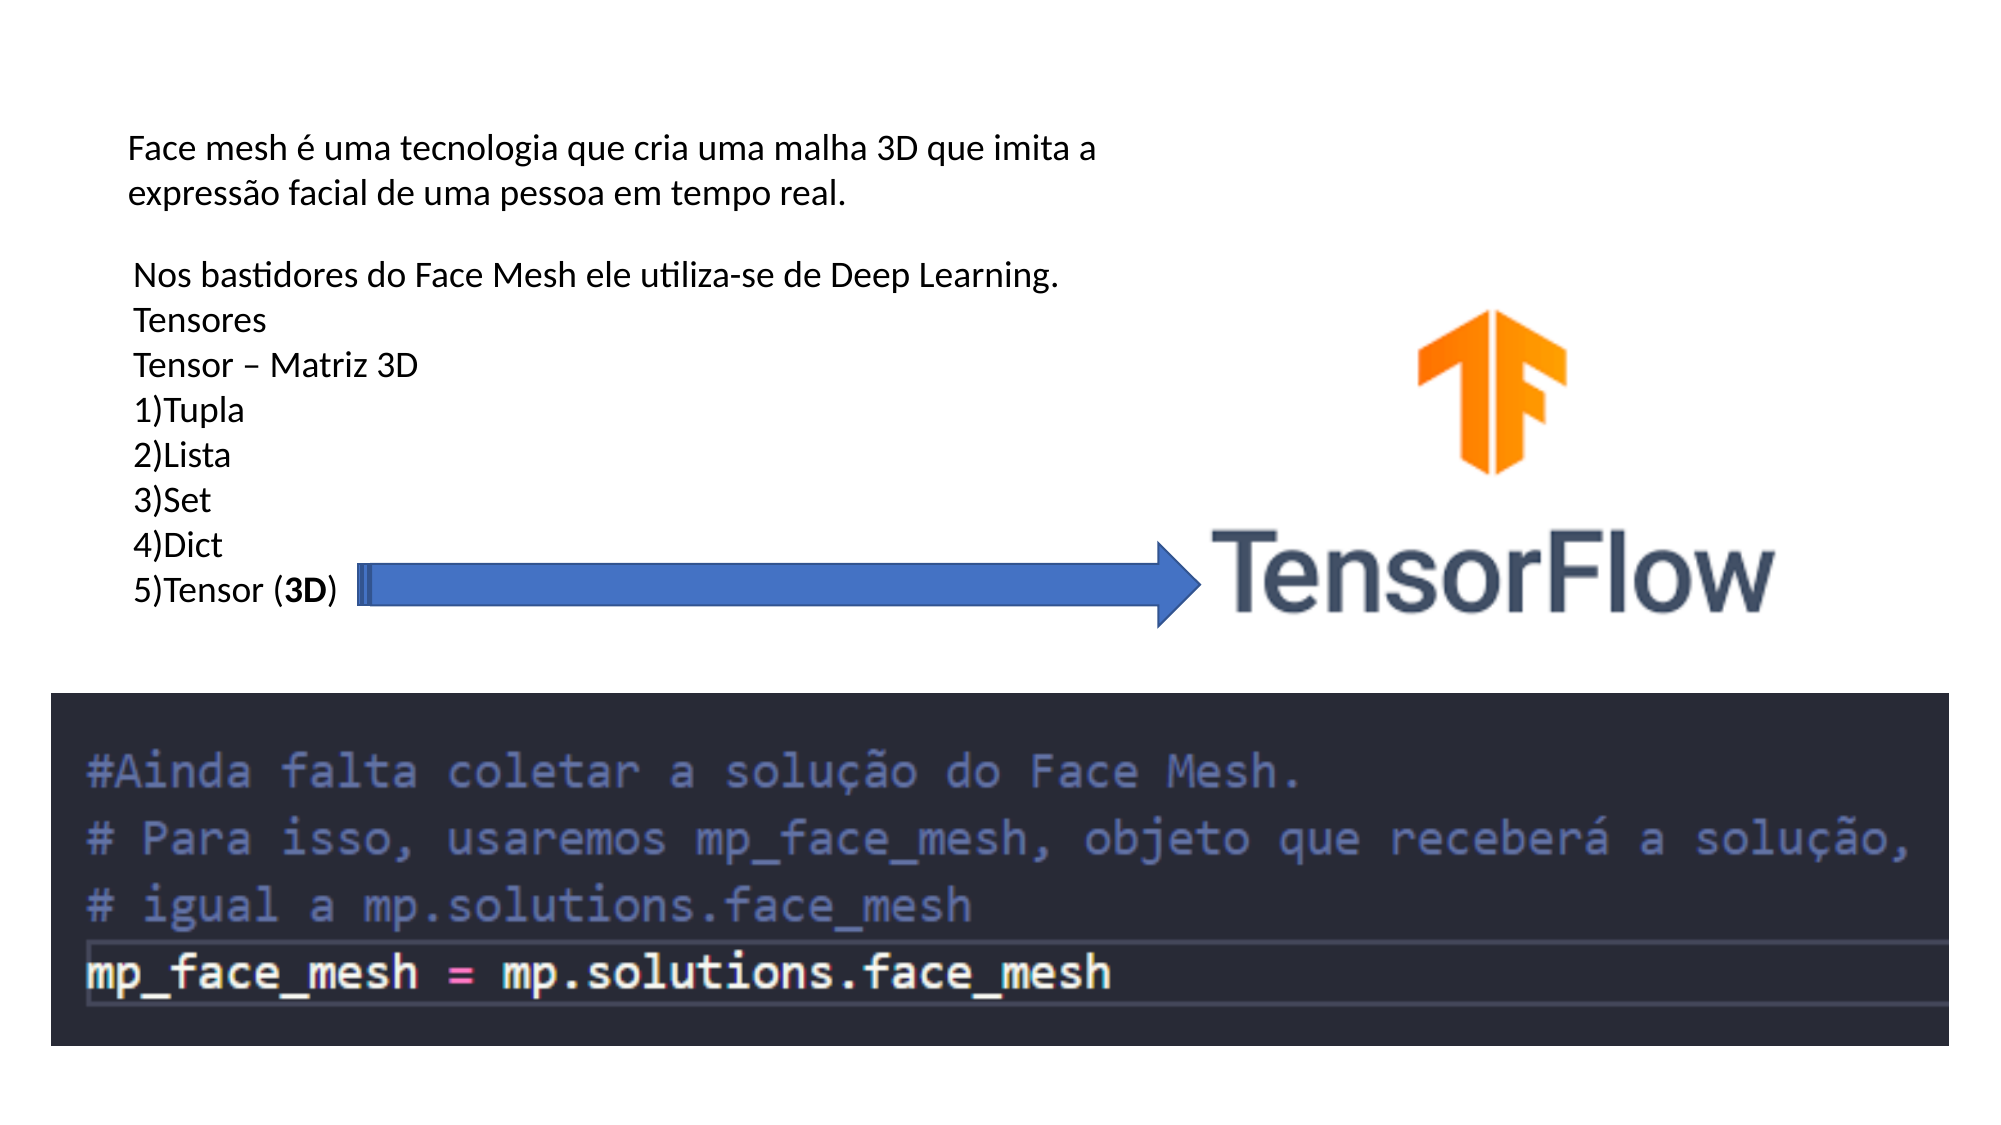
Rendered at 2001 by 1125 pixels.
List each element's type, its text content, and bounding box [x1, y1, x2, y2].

picture [1199, 288, 1778, 627]
picture [51, 693, 1949, 1046]
text_box [357, 540, 1199, 629]
text_box Face mesh é uma tecnologia que cria uma malha 3D que imita a expressão facial de uma pessoa em tempo real. [113, 115, 1113, 221]
text_box Nos bastidores do Face Mesh ele utiliza-se de Deep Learning. Tensores Tensor – Matriz 3D 1)Tupla 2)Lista 3)Set 4)Dict 5)Tensor (3D) [118, 242, 1076, 618]
